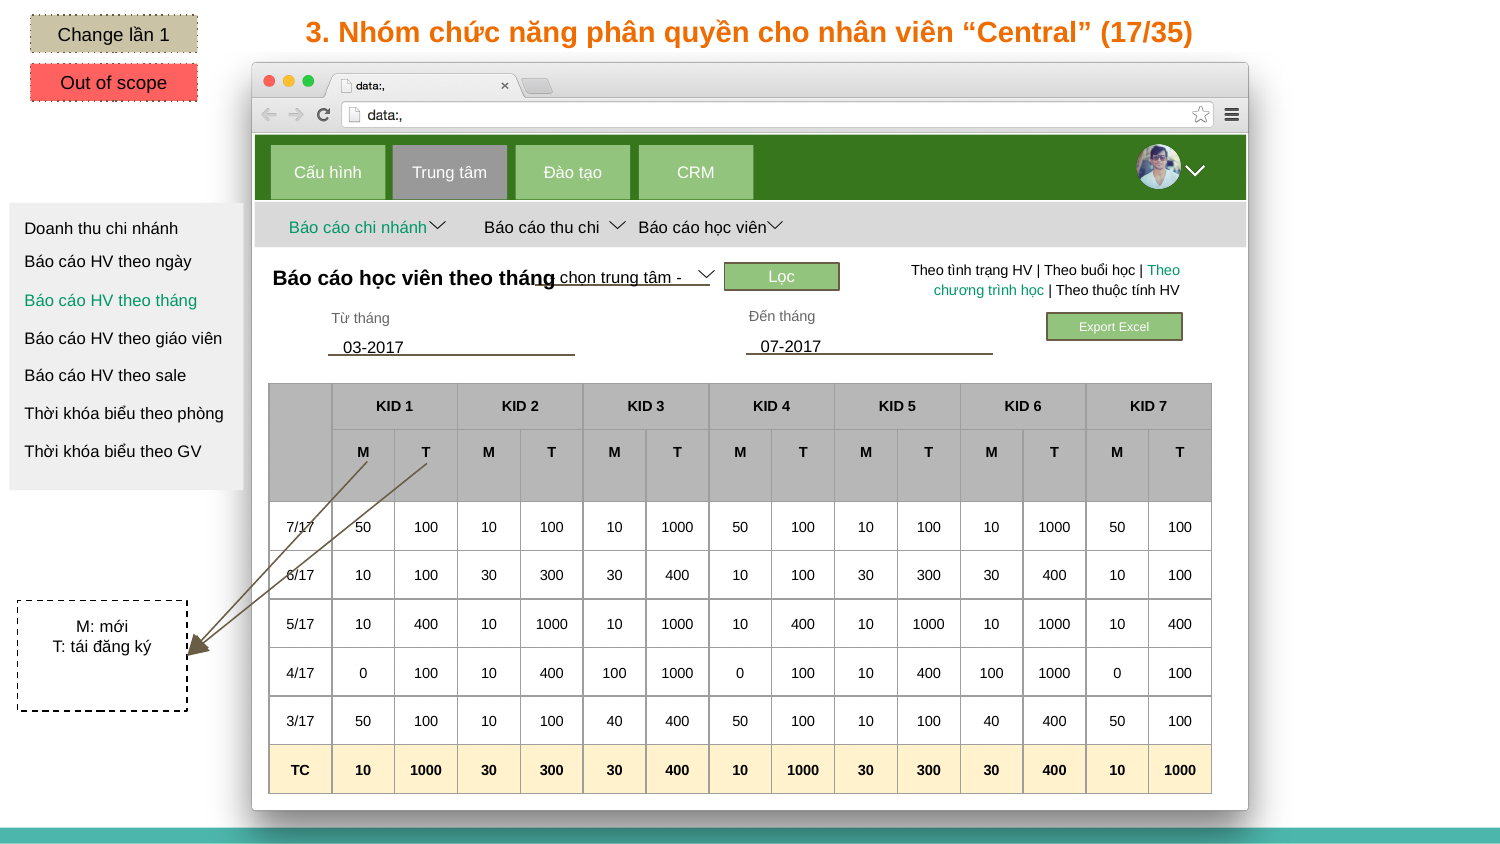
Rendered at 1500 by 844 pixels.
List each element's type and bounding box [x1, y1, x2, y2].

text_box [30, 63, 197, 101]
picture [197, 52, 1303, 844]
text_box [30, 15, 198, 53]
text_box [9, 202, 428, 712]
title [51, 0, 1449, 53]
